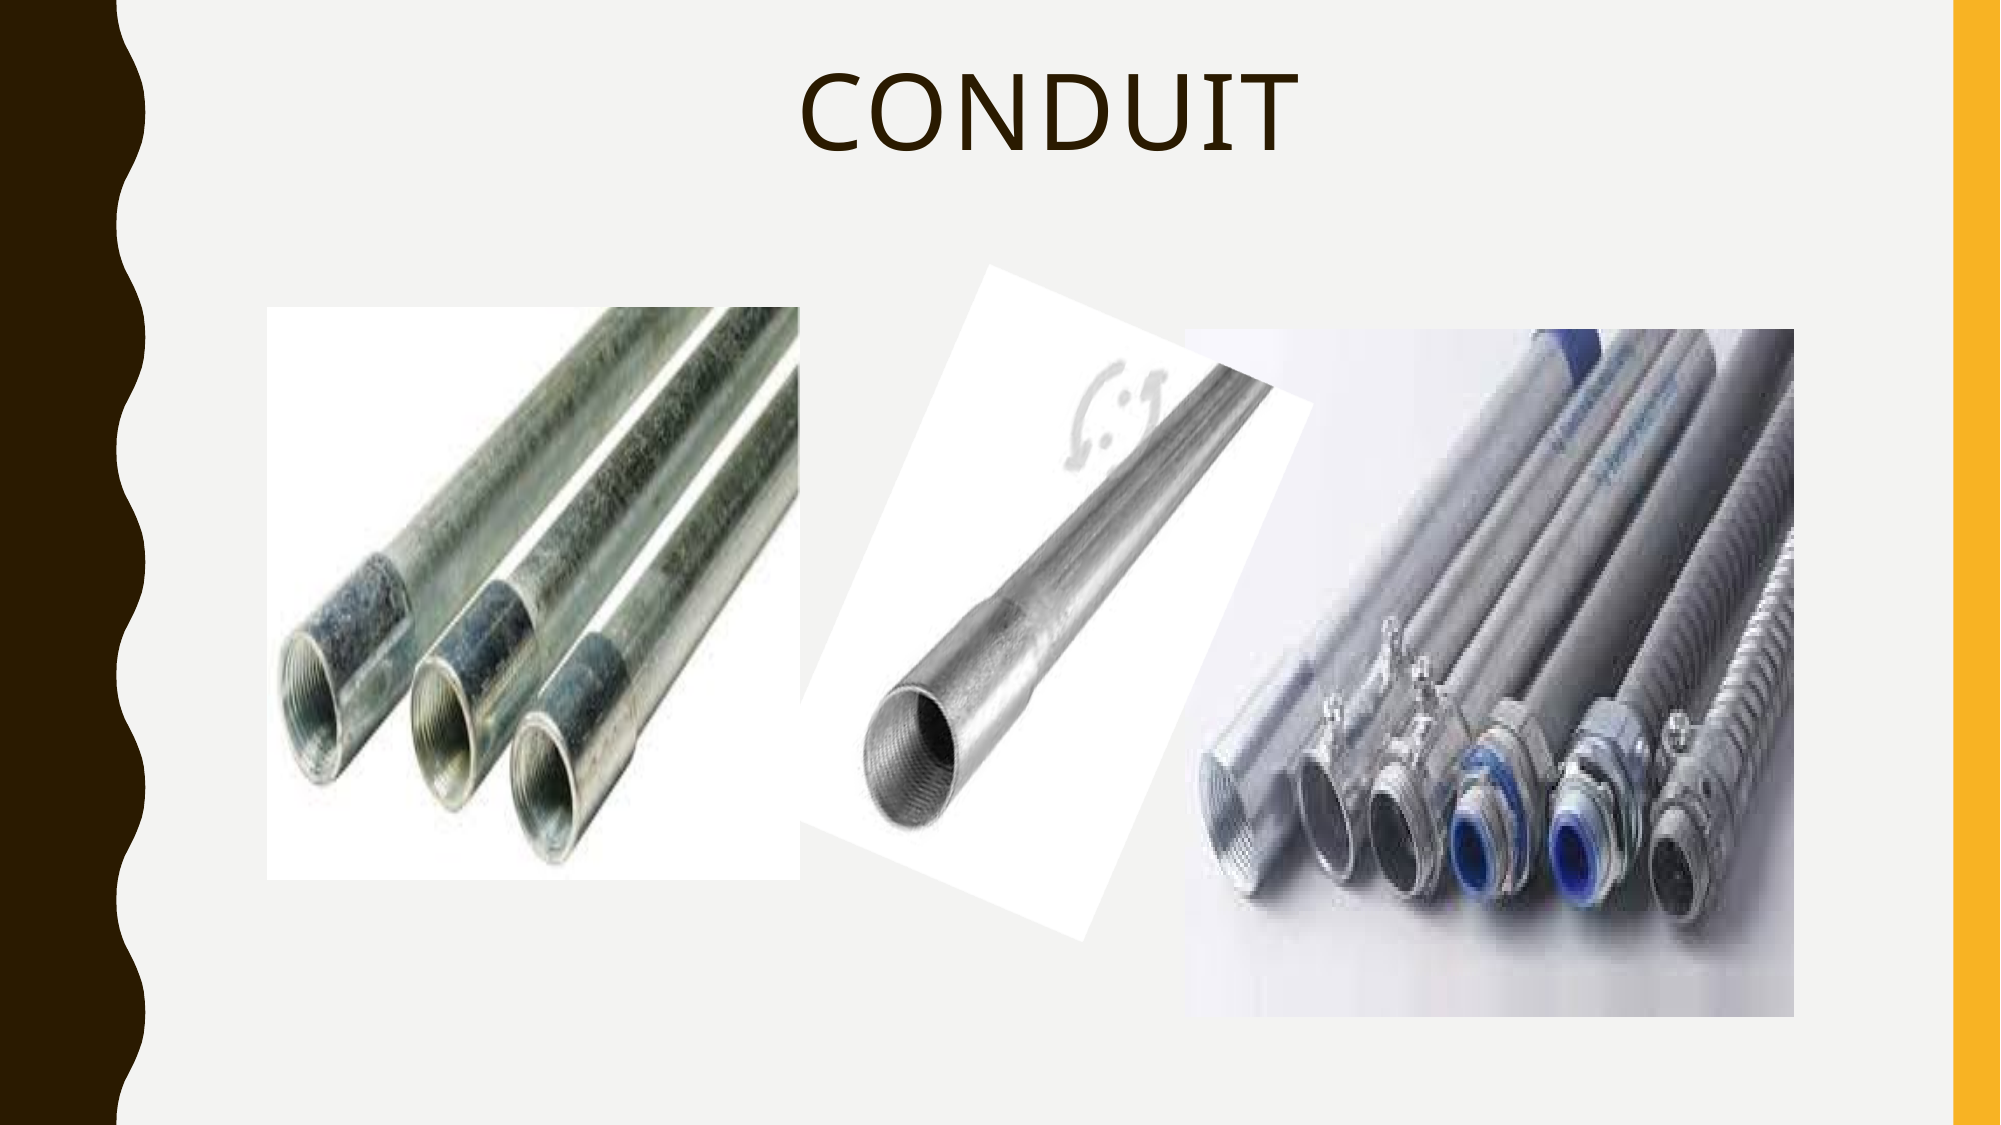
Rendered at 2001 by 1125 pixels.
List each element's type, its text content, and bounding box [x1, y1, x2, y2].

title conduit [213, 51, 1884, 297]
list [1185, 329, 1794, 1017]
picture [267, 265, 1329, 941]
